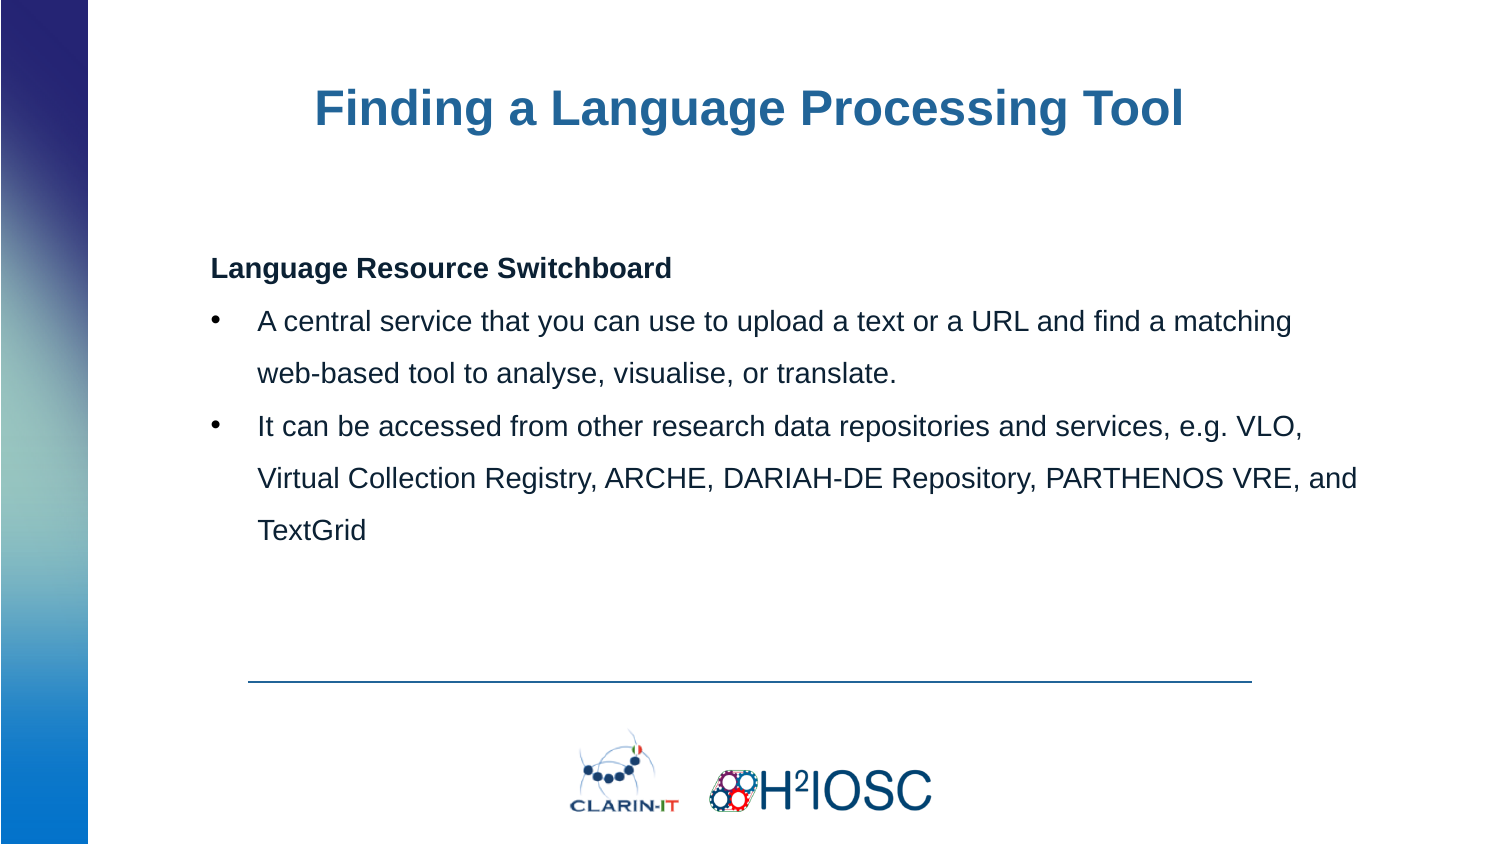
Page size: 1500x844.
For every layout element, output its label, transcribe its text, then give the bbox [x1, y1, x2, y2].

picture [1, 0, 89, 844]
title Finding a Language Processing Tool [282, 51, 1218, 162]
text_box Language Resource Switchboard A central service that you can use to upload a text or a URL and find a matching web-based tool to analyse, visualise, or translate. It can be accessed from other research data repositories and services, e.g. VLO, Virtual Collection Registry, ARCHE, DARIAH-DE Repository, PARTHENOS VRE, and TextGrid [195, 217, 1376, 659]
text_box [564, 704, 936, 826]
